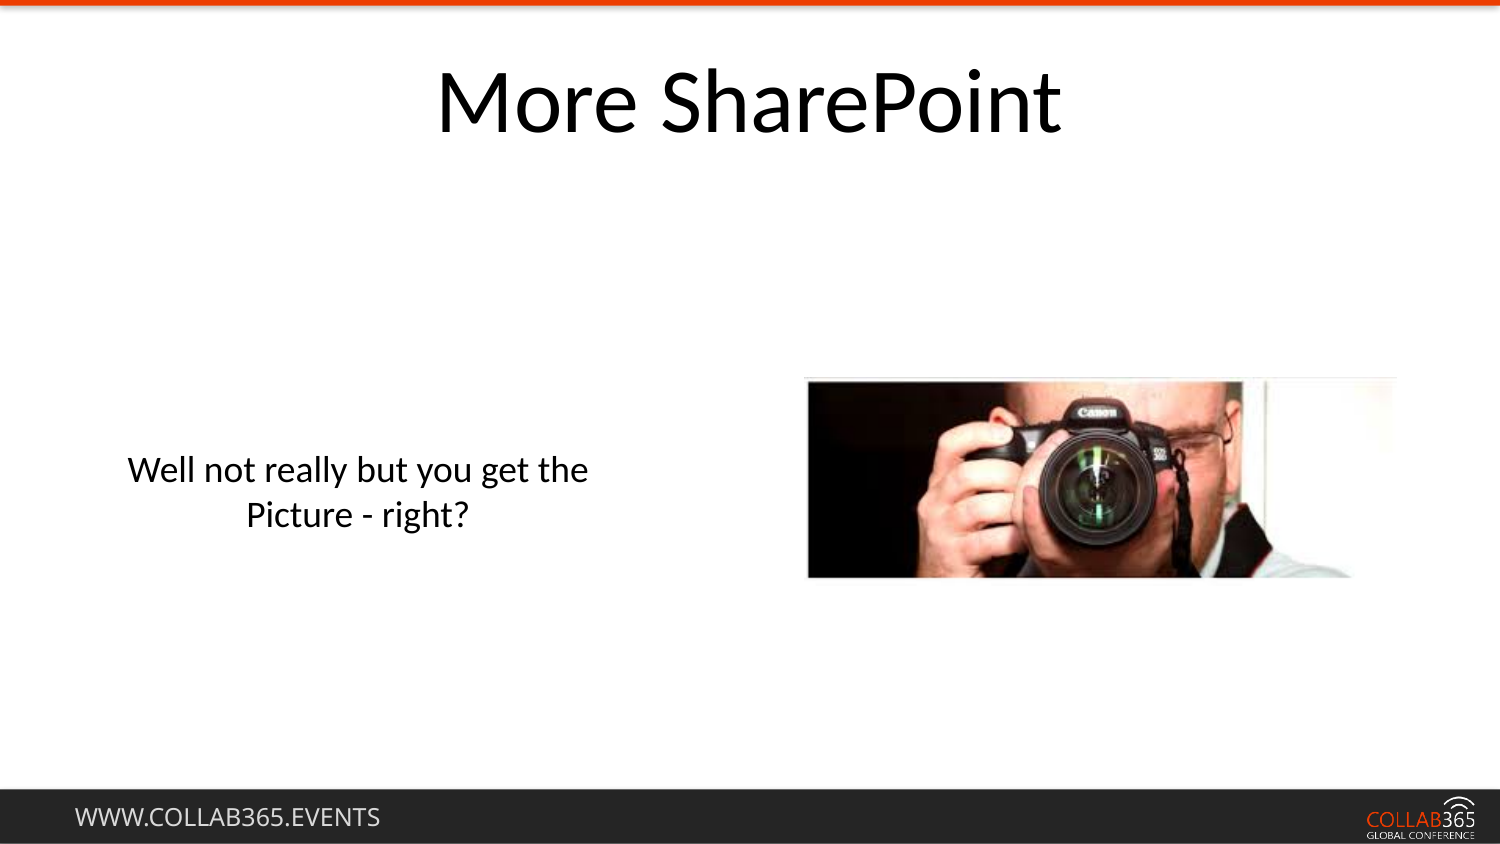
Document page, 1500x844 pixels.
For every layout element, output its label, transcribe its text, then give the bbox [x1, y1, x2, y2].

picture [1367, 796, 1475, 839]
list Well not really but you get the Picture - right? [75, 225, 642, 754]
picture [804, 377, 1398, 586]
title More SharePoint [75, 33, 1425, 175]
